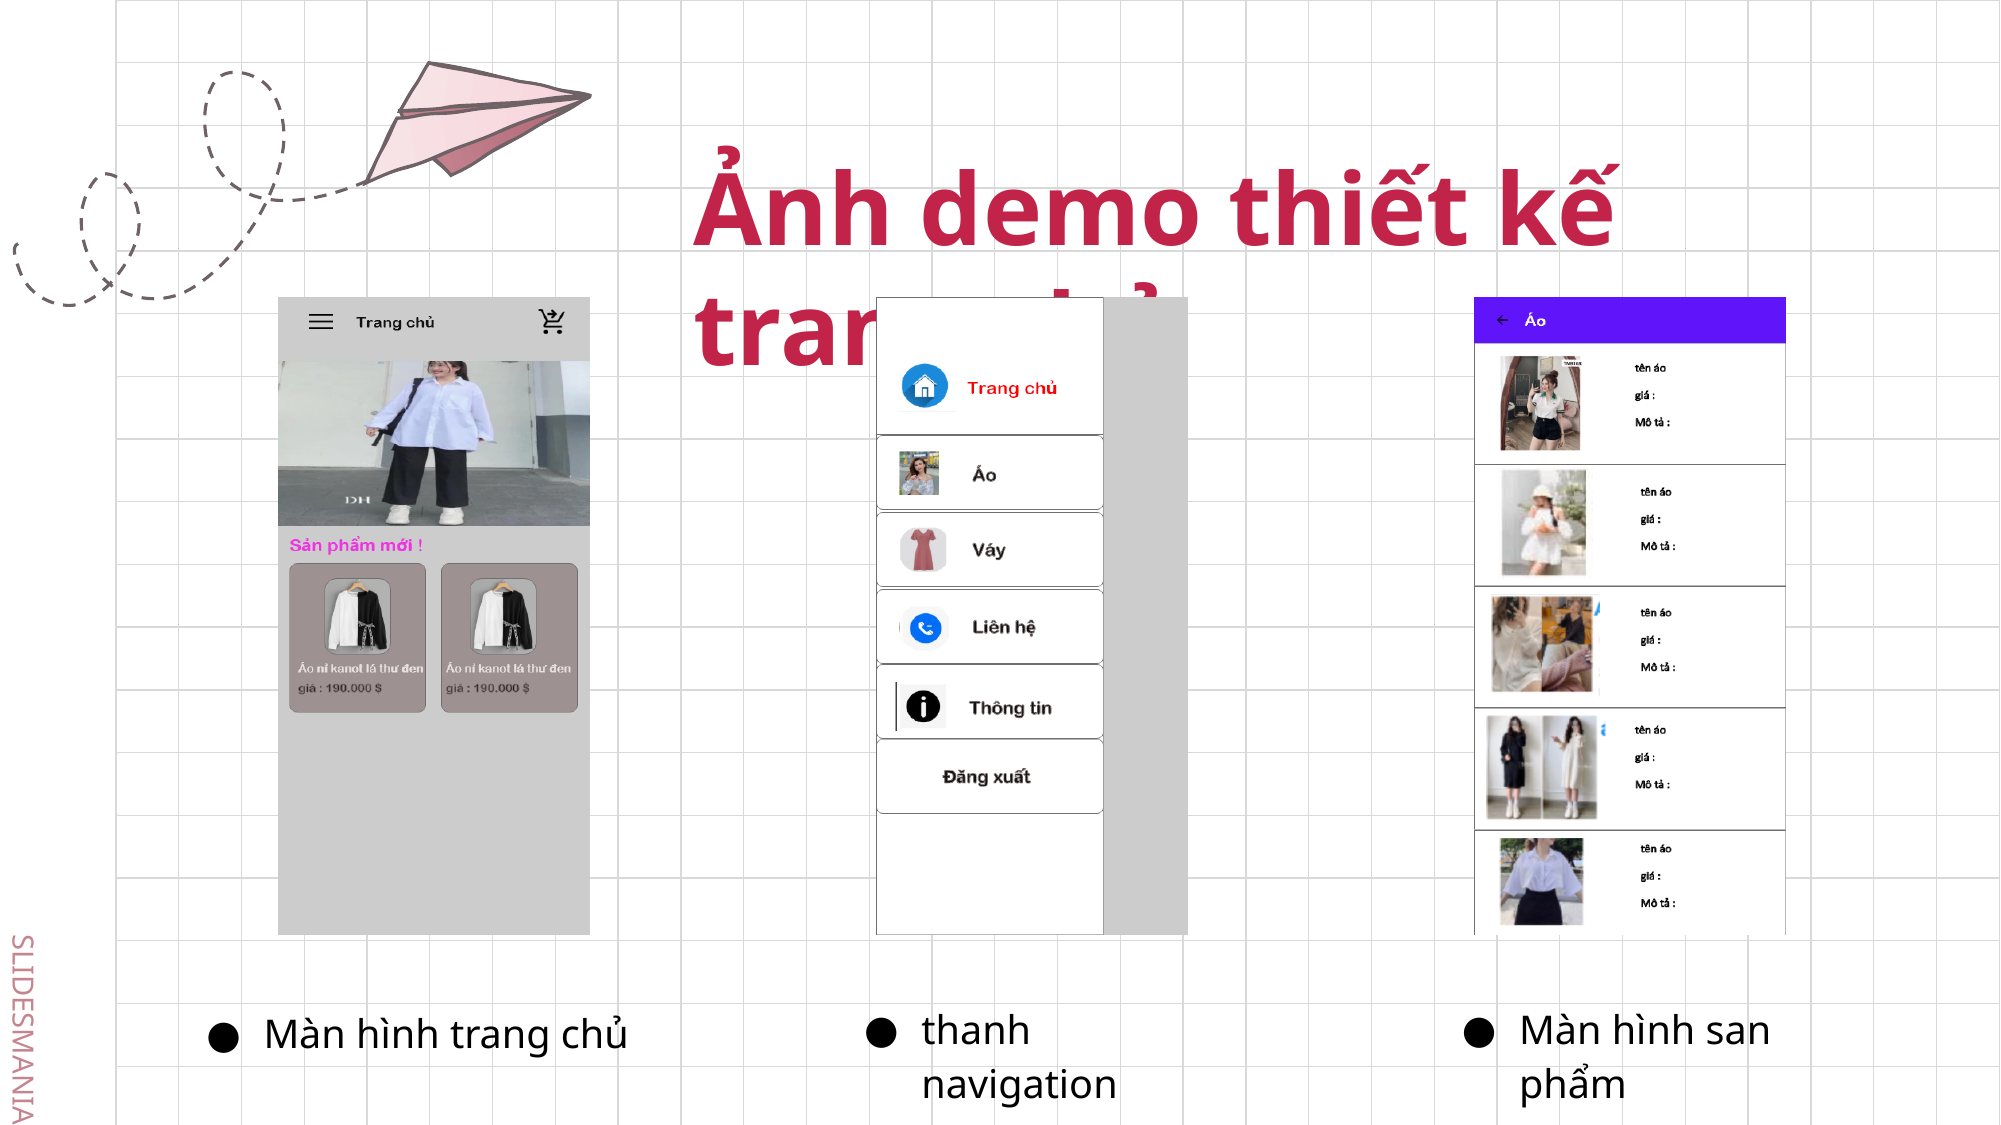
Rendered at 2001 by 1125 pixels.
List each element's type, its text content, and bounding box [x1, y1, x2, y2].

title Ảnh demo thiết kế trang chủ [673, 125, 1873, 250]
picture [876, 296, 1188, 936]
picture [278, 296, 590, 936]
text_box Màn hình san phẩm [1424, 977, 1873, 1072]
text_box thanh navigation [826, 977, 1238, 1072]
list Màn hình trang chủ [168, 982, 700, 1077]
picture [1473, 296, 1786, 936]
